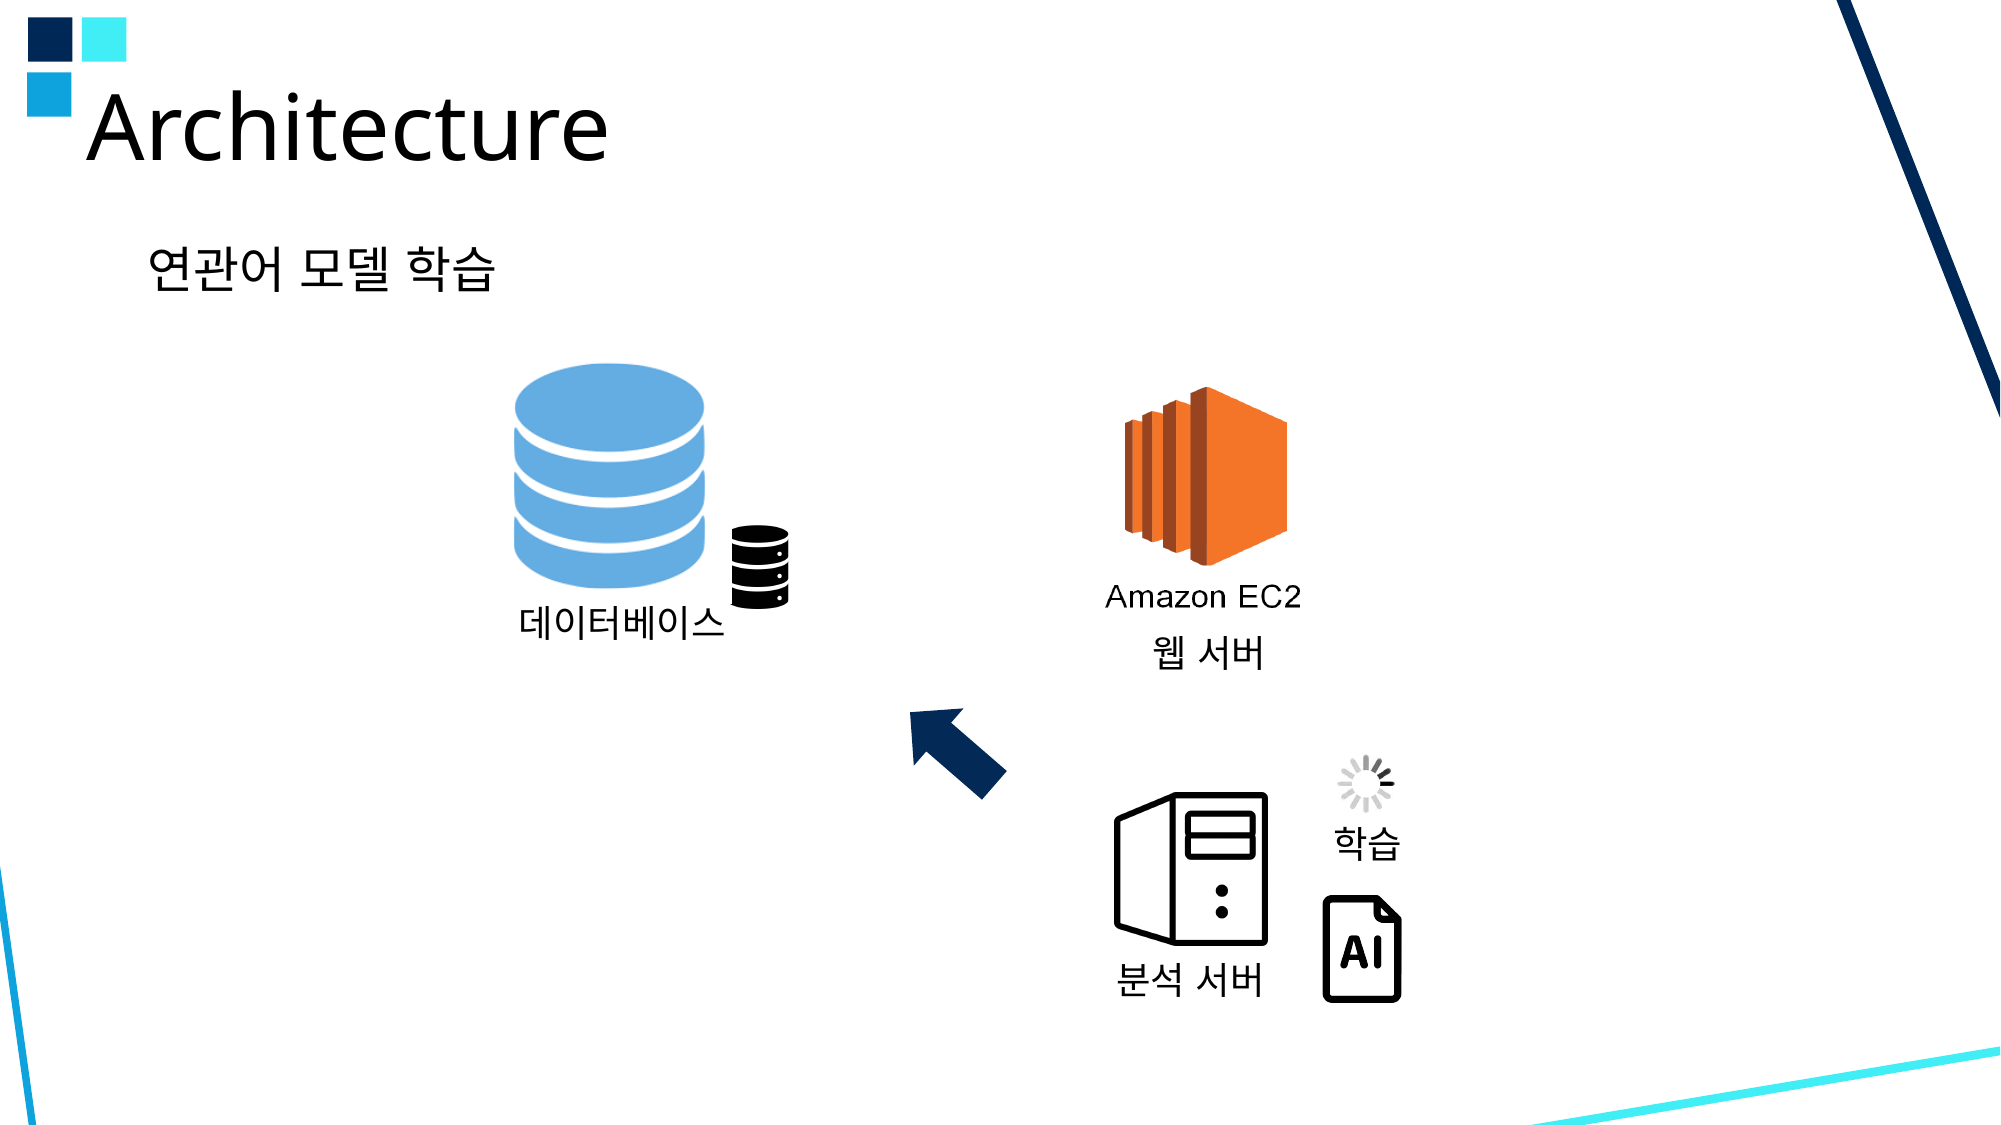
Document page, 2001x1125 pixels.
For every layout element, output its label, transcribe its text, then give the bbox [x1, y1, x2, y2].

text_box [487, 348, 751, 654]
picture [751, 514, 810, 620]
picture [1308, 895, 1416, 1004]
text_box [908, 707, 1009, 802]
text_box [1092, 792, 1289, 1011]
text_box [1314, 754, 1421, 874]
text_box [1075, 360, 1344, 684]
title Architecture [71, 22, 1797, 240]
text_box 연관어 모델 학습 [132, 230, 575, 306]
